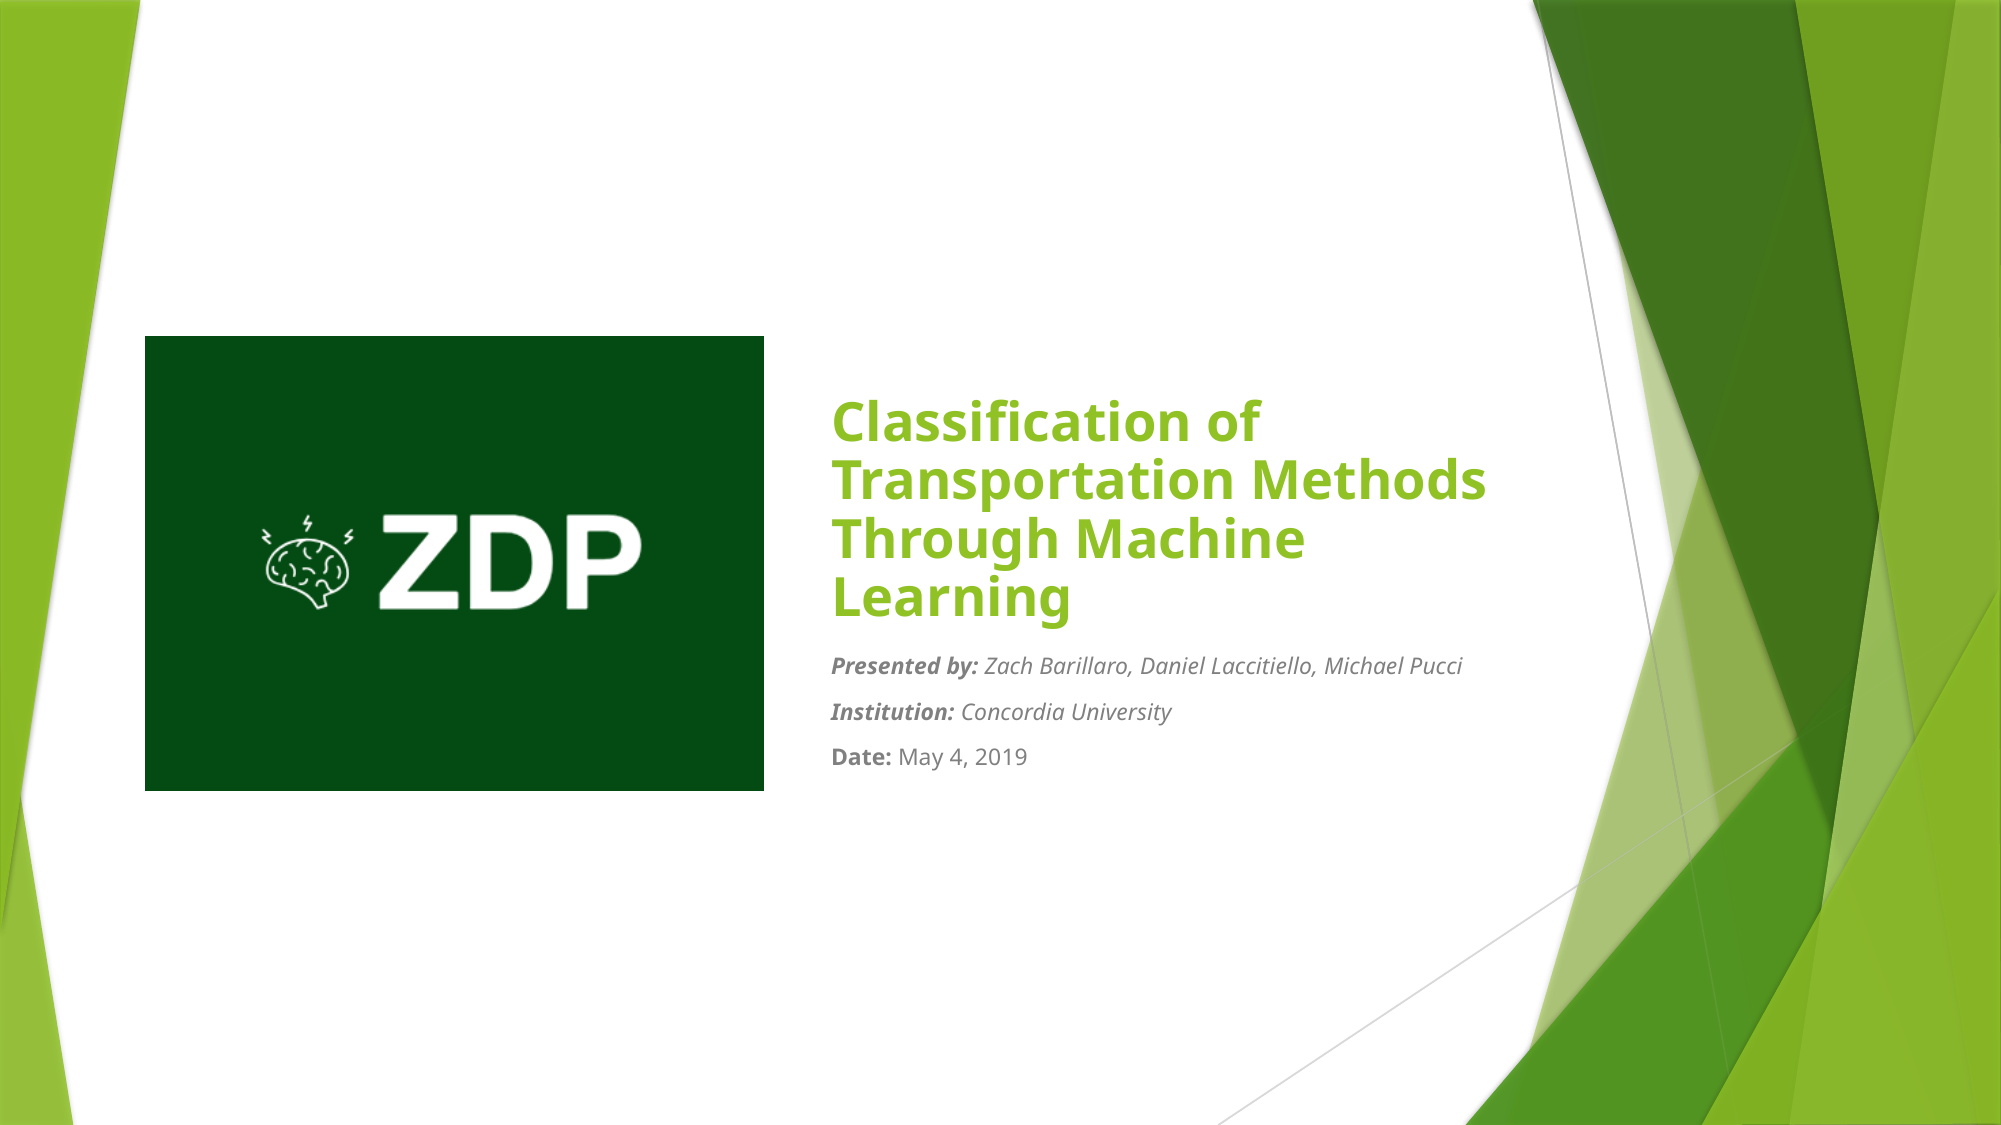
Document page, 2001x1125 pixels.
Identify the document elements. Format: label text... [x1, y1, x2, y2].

title Classification of Transportation Methods Through Machine Learning [816, 182, 1522, 636]
picture [145, 335, 764, 791]
subtitle Presented by: Zach Barillaro, Daniel Laccitiello, Michael Pucci Institution: Concordia University Date: May 4, 2019 [816, 647, 1522, 791]
text_box [0, 1, 140, 933]
